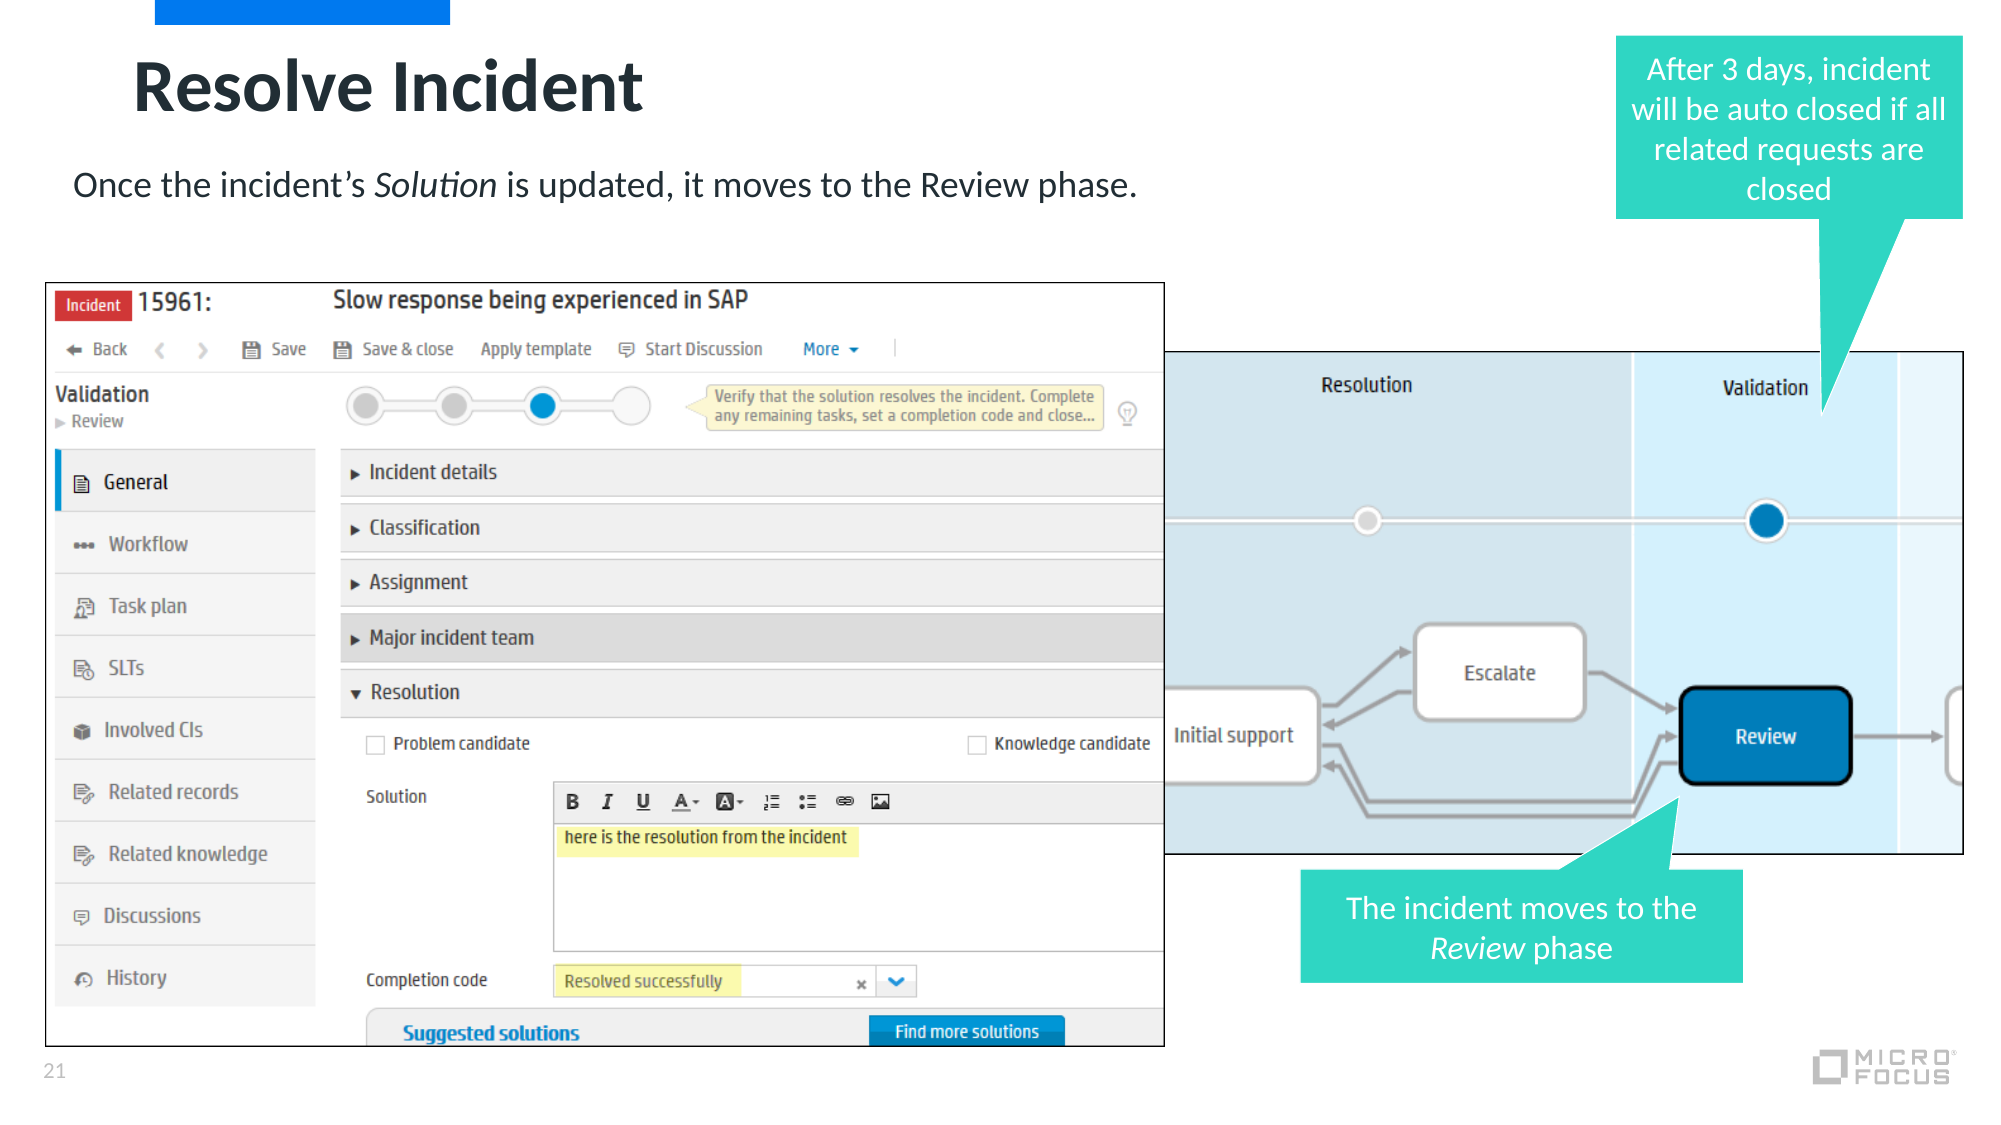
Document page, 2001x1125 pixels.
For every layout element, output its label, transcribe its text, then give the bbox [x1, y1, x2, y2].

picture [1004, 1026, 1008, 1038]
text_box Once the incident’s Solution is updated, it moves to the Review phase. [58, 152, 1515, 213]
picture [952, 1028, 959, 1037]
picture [987, 1026, 993, 1038]
picture [921, 1026, 925, 1038]
text_box The incident moves to the Review phase [1299, 855, 1745, 985]
picture [995, 1029, 1001, 1038]
title Resolve Incident [133, 38, 1614, 216]
picture [931, 1028, 952, 1038]
picture [1033, 1028, 1038, 1038]
picture [961, 1028, 967, 1035]
text_box After 3 days, incident will be auto closed if all related requests are closed [1614, 34, 1964, 351]
slide_number 21 [28, 1046, 89, 1092]
picture [905, 1028, 916, 1037]
picture [45, 282, 1964, 1047]
picture [1015, 1028, 1029, 1038]
picture [973, 1028, 982, 1038]
picture [1010, 1029, 1016, 1037]
